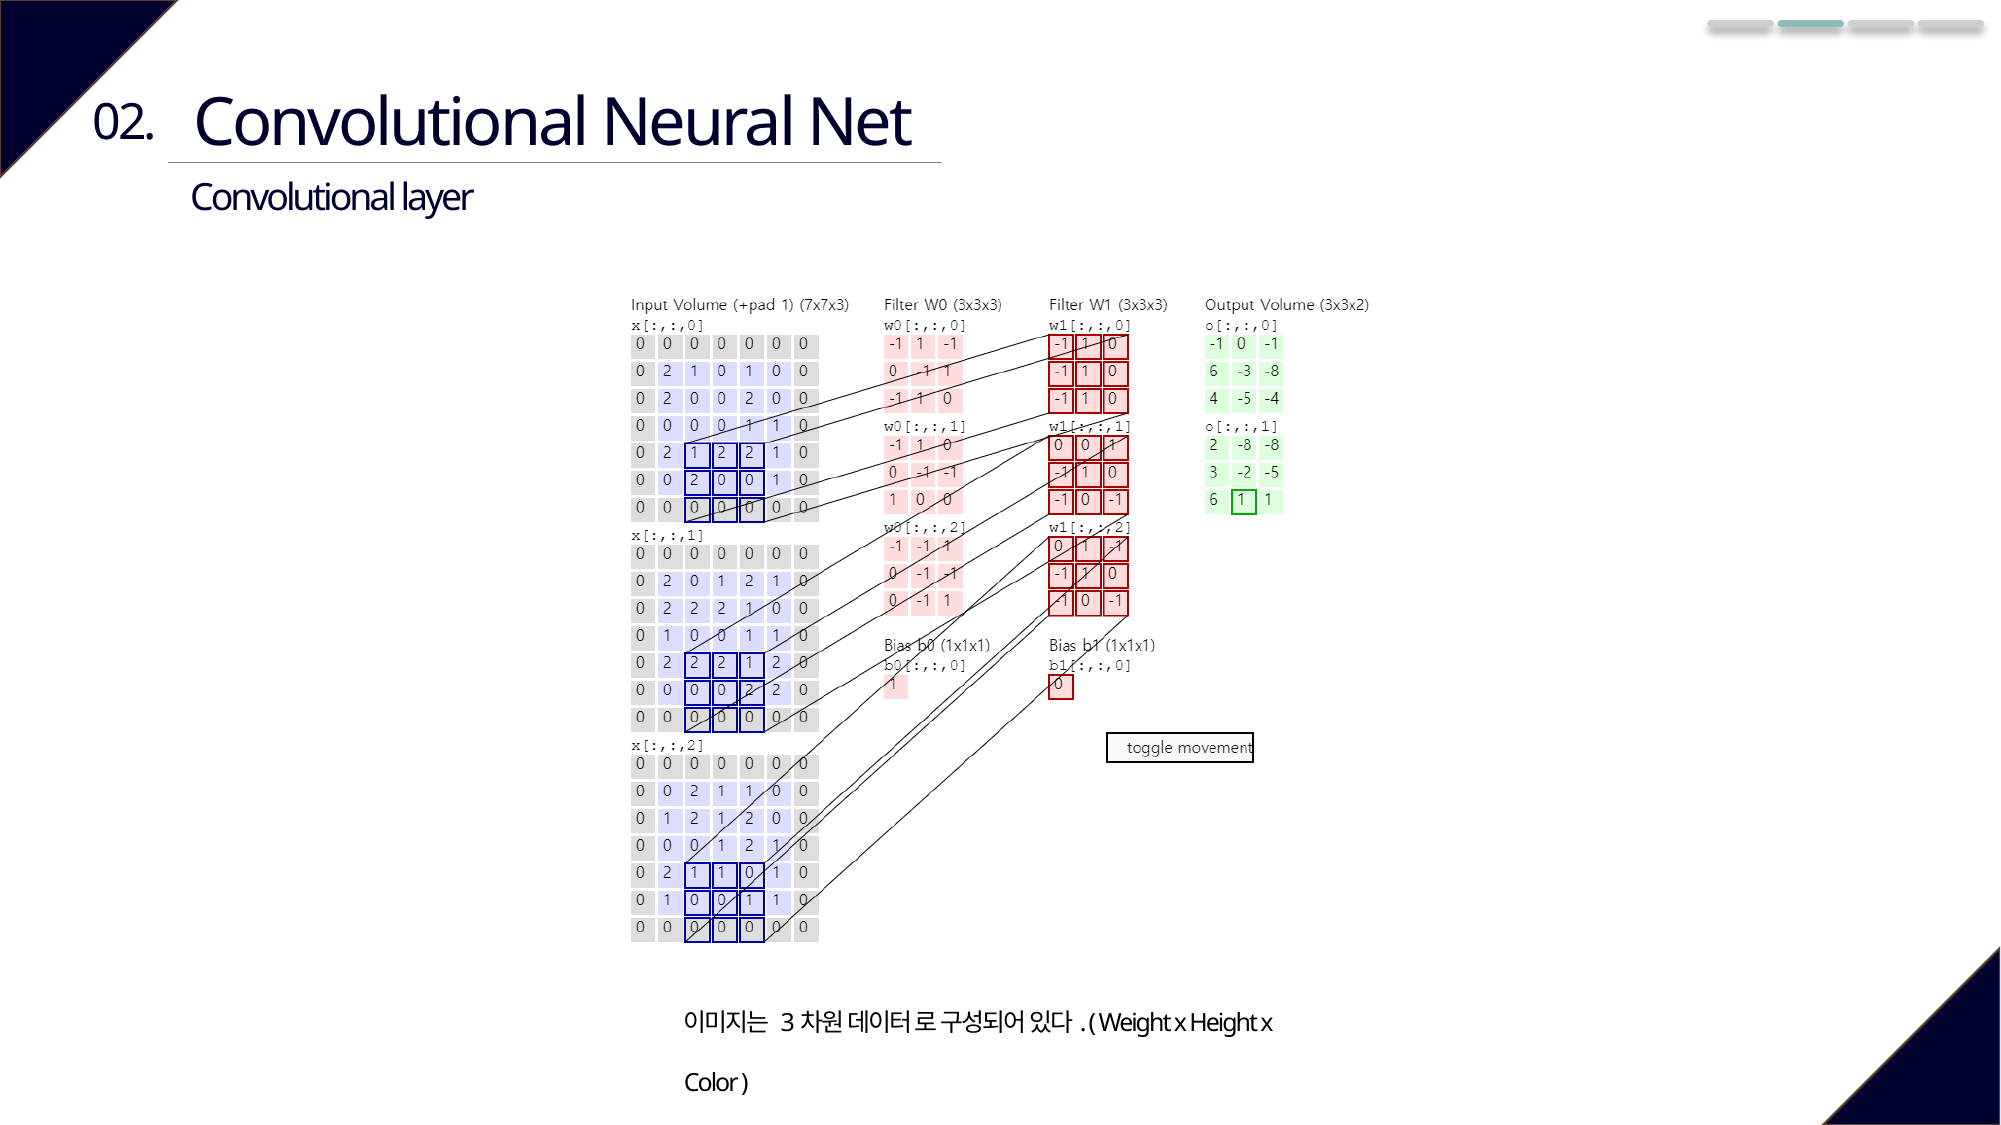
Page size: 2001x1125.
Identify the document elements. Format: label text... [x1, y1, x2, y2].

text_box Convolutional layer [175, 165, 866, 225]
text_box 이미지는 3차원 데이터 로 구성되어 있다. ( Weight x Height x Color ) 위와 같이 3차원으로 형상을 유지하며 학습이 가능하다. [669, 968, 1331, 1125]
picture [613, 268, 1386, 966]
text_box 02. [78, 81, 172, 157]
text_box Convolutional Neural Net [178, 71, 1000, 167]
